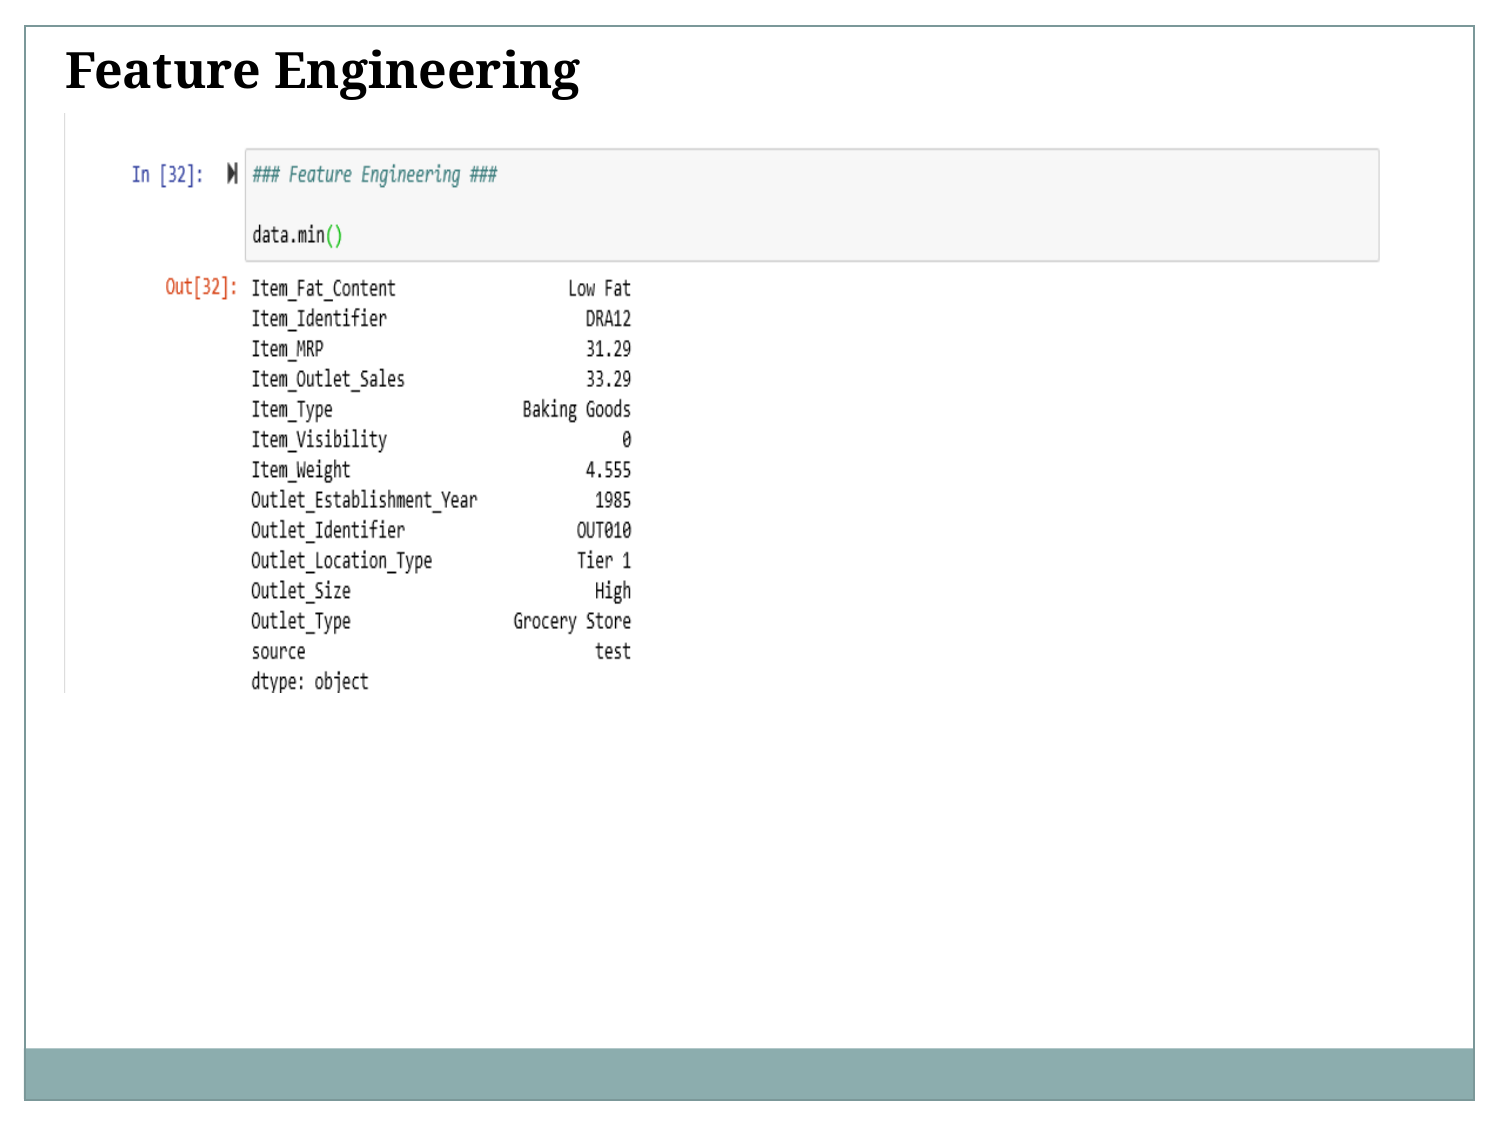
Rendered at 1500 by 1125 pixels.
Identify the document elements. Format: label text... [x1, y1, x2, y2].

text_box Feature Engineering [50, 30, 596, 106]
picture [64, 113, 1389, 693]
